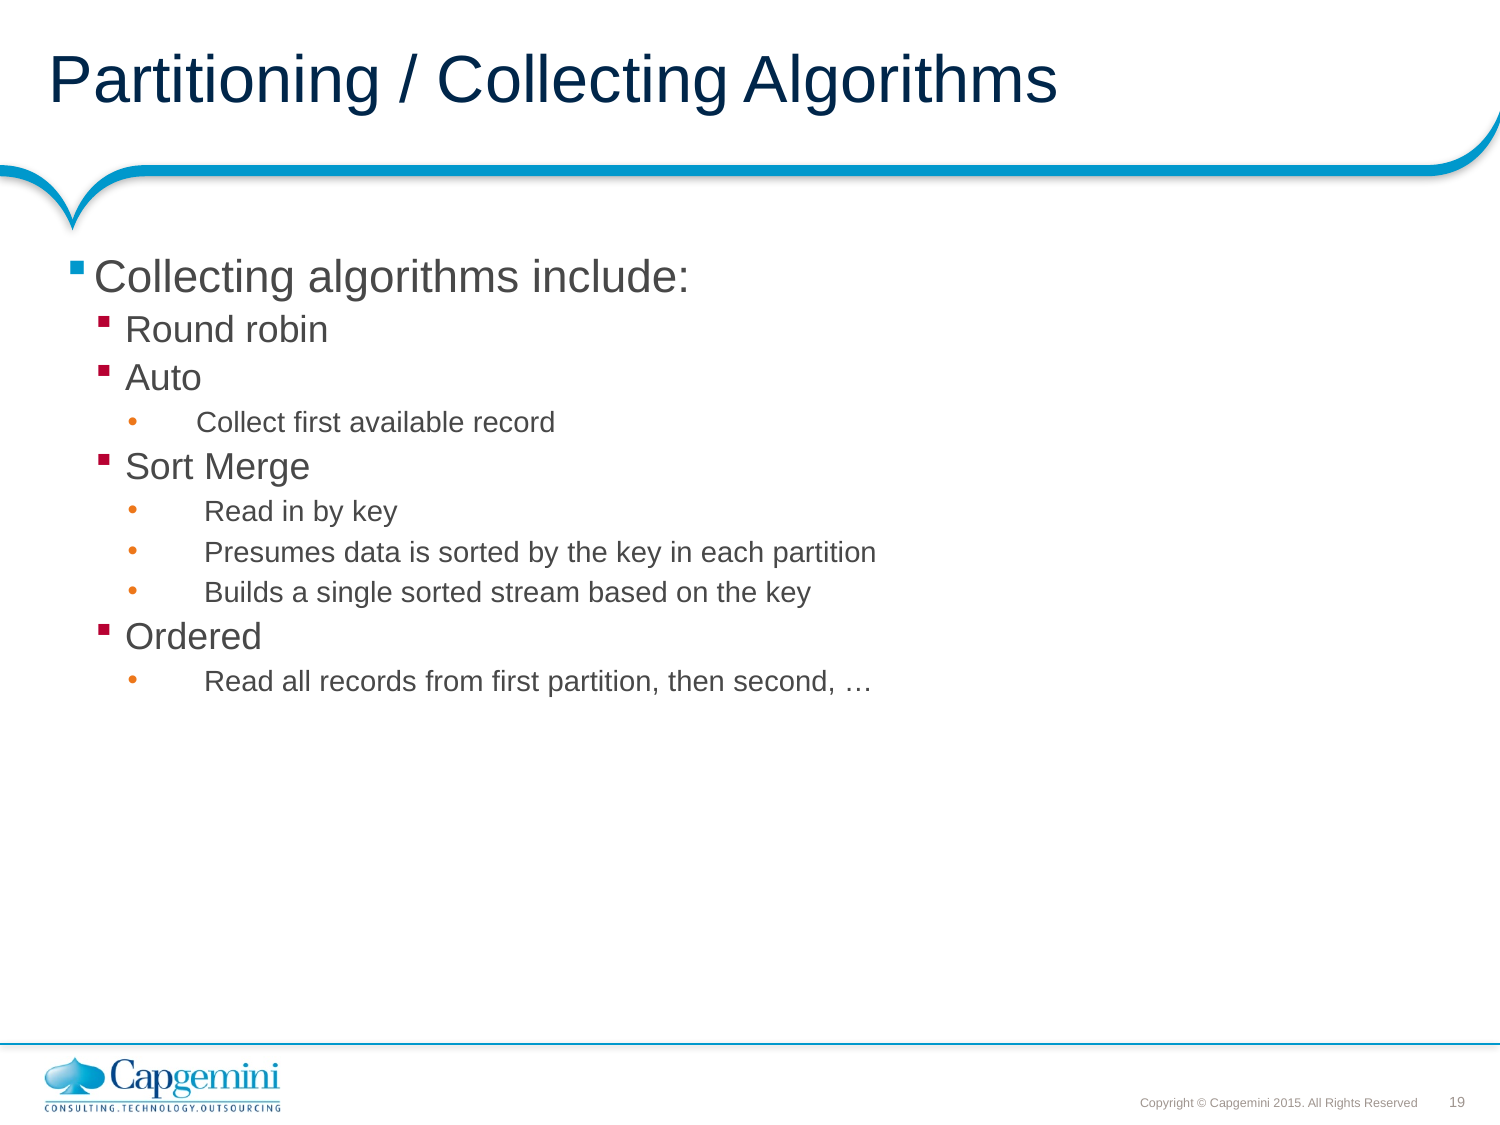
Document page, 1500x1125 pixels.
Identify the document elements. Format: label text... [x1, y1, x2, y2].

title Partitioning / Collecting Algorithms [0, 0, 1500, 165]
list Collecting algorithms include: Round robin Auto Collect first available record Sort Merge Read in by key Presumes data is sorted by the key in each partition Builds a single sorted stream based on the key Ordered Read all records from first partition, then second, … [48, 245, 1500, 1007]
picture [44, 1056, 281, 1113]
